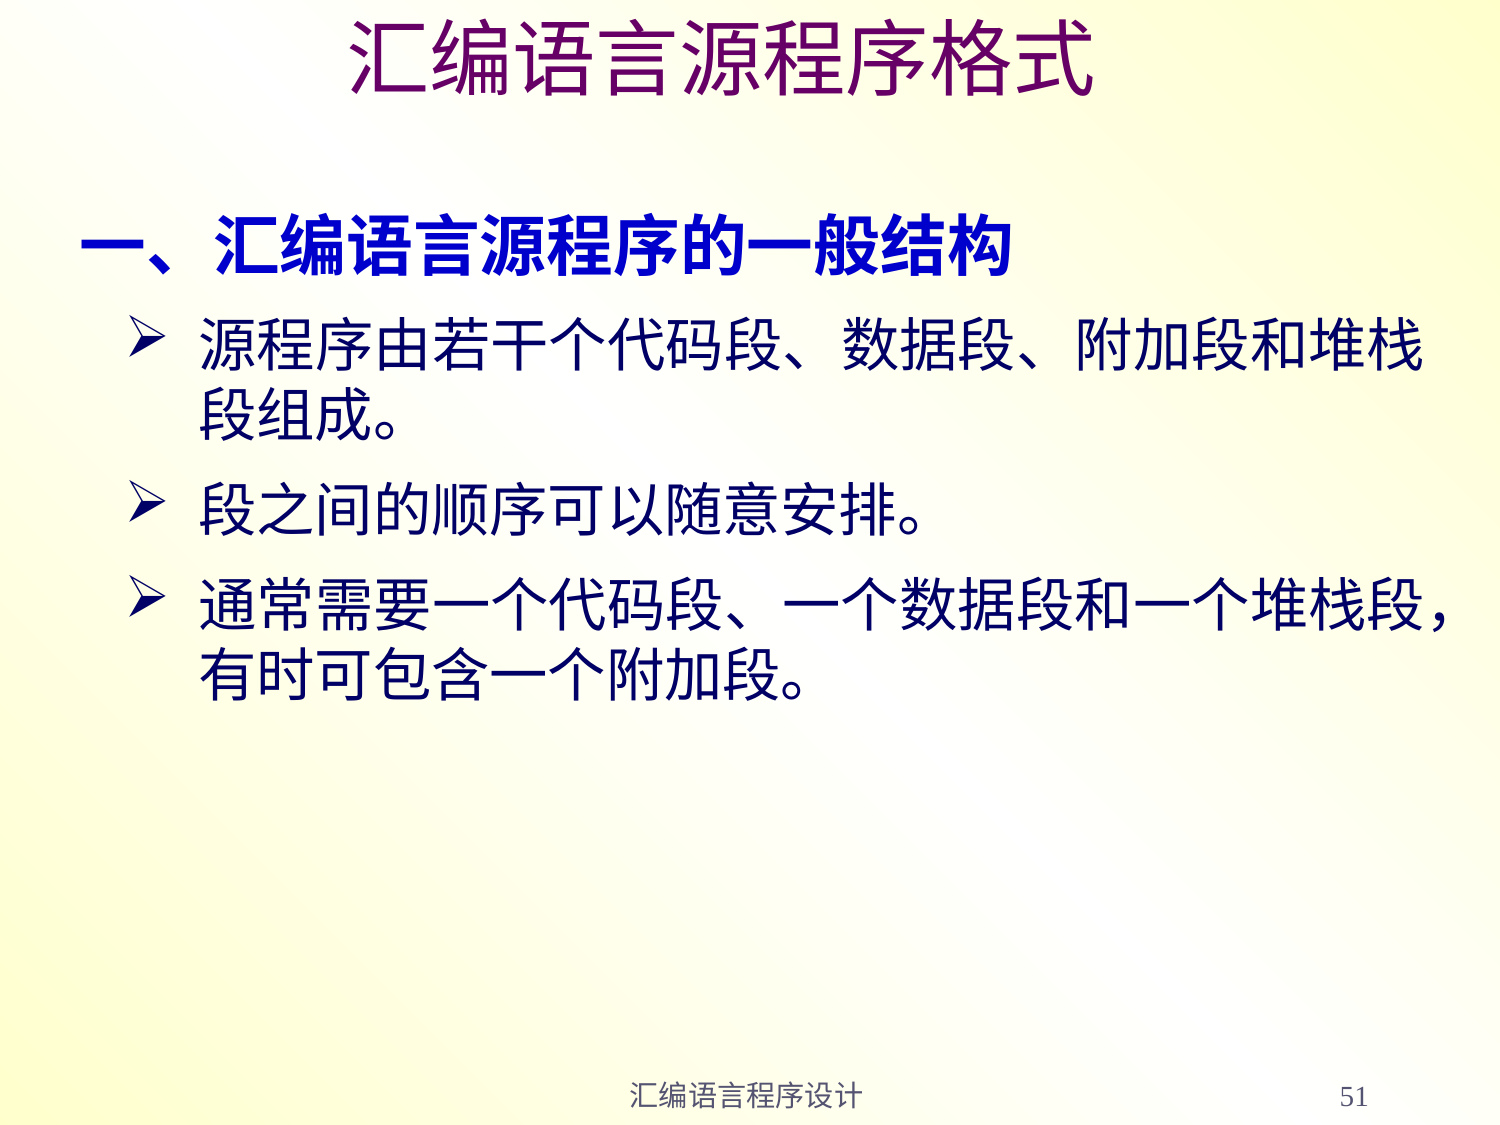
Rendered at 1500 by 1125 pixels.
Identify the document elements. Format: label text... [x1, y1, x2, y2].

title 汇编语言源程序格式 [100, 31, 1376, 114]
footer 汇编语言程序设计 [509, 1044, 985, 1120]
slide_number 51 [1071, 1044, 1385, 1120]
text_box 一、汇编语言源程序的一般结构 源程序由若干个代码段、数据段、附加段和堆栈段组成。 段之间的顺序可以随意安排。 通常需要一个代码段、一个数据段和一个堆栈段，有时可包含一个附加段。 [64, 196, 1440, 716]
